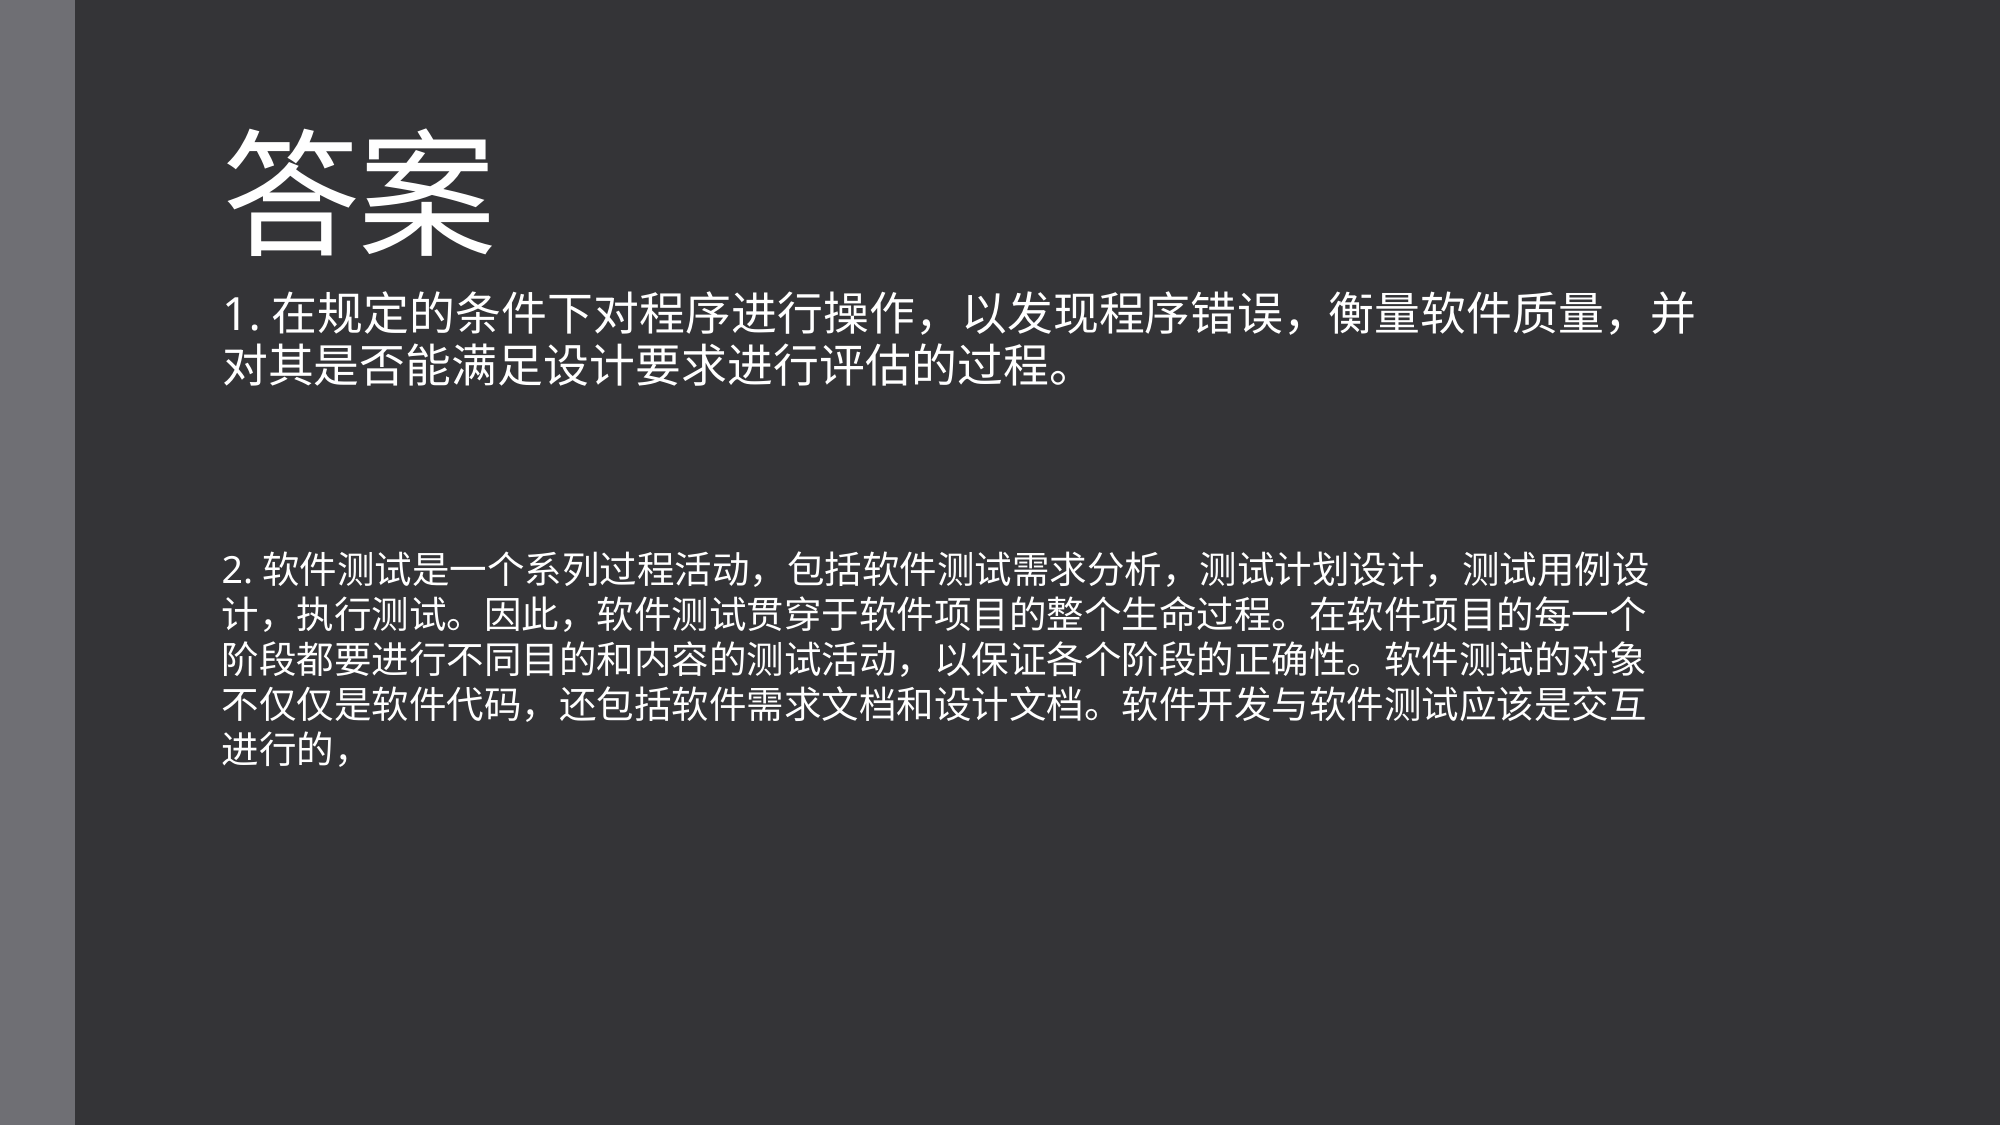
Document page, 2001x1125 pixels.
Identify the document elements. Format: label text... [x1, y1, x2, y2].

title 答案 [206, 124, 1752, 281]
text_box 2.软件测试是一个系列过程活动，包括软件测试需求分析，测试计划设计，测试用例设计，执行测试。因此，软件测试贯穿于软件项目的整个生命过程。在软件项目的每一个阶段都要进行不同目的和内容的测试活动，以保证各个阶段的正确性。软件测试的对象不仅仅是软件代码，还包括软件需求文档和设计文档。软件开发与软件测试应该是交互进行的， [206, 538, 1694, 779]
subtitle 1.在规定的条件下对程序进行操作，以发现程序错误，衡量软件质量，并对其是否能满足设计要求进行评估的过程。 [206, 281, 1752, 450]
